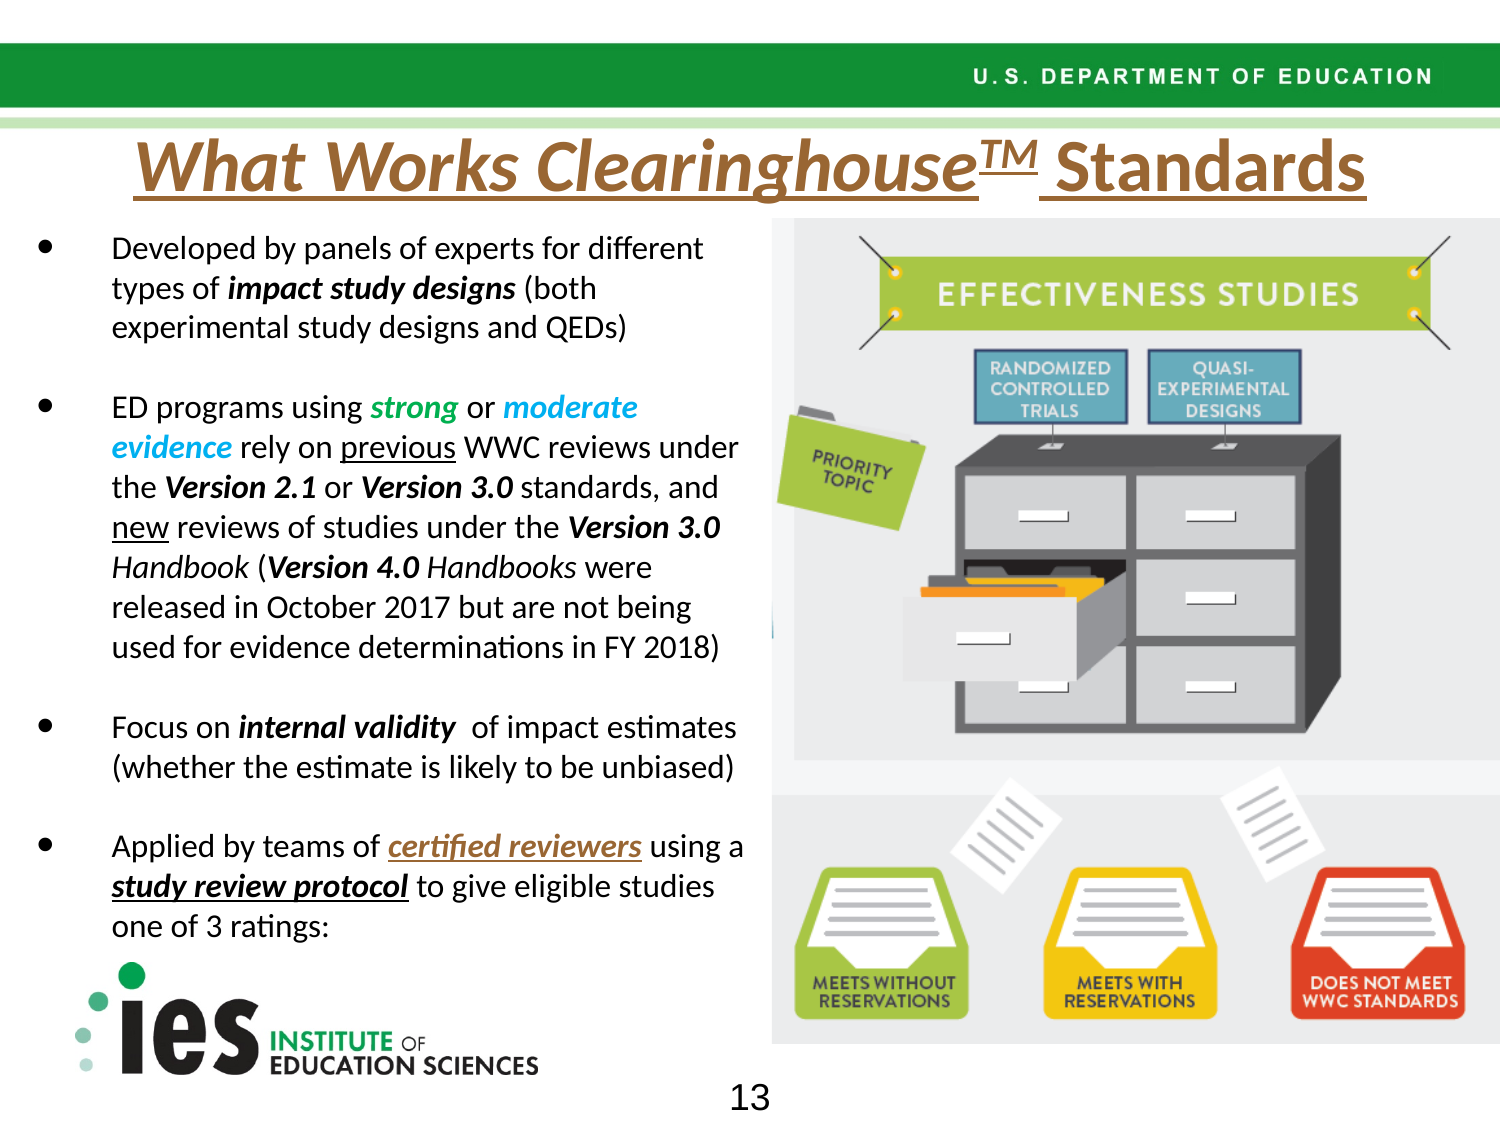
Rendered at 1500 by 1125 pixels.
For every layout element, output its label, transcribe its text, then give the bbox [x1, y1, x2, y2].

text_box 13 [713, 1065, 787, 1125]
title What Works ClearinghouseTM Standards [18, 103, 1482, 220]
picture [771, 218, 1500, 1044]
picture [0, 24, 1500, 150]
text_box Developed by panels of experts for different types of impact study designs (both experimental study designs and QEDs) ED programs using strong or moderate evidence rely on previous WWC reviews under the Version 2.1 or Version 3.0 standards, and new reviews of studies under the Version 3.0 Handbook (Version 4.0 Handbooks were released in October 2017 but are not being used for evidence determinations in FY 2018) Focus on internal validity of impact estimates (whether the estimate is likely to be unbiased) Applied by teams of certified reviewers using a study review protocol to give eligible studies one of 3 ratings: [21, 218, 772, 1125]
